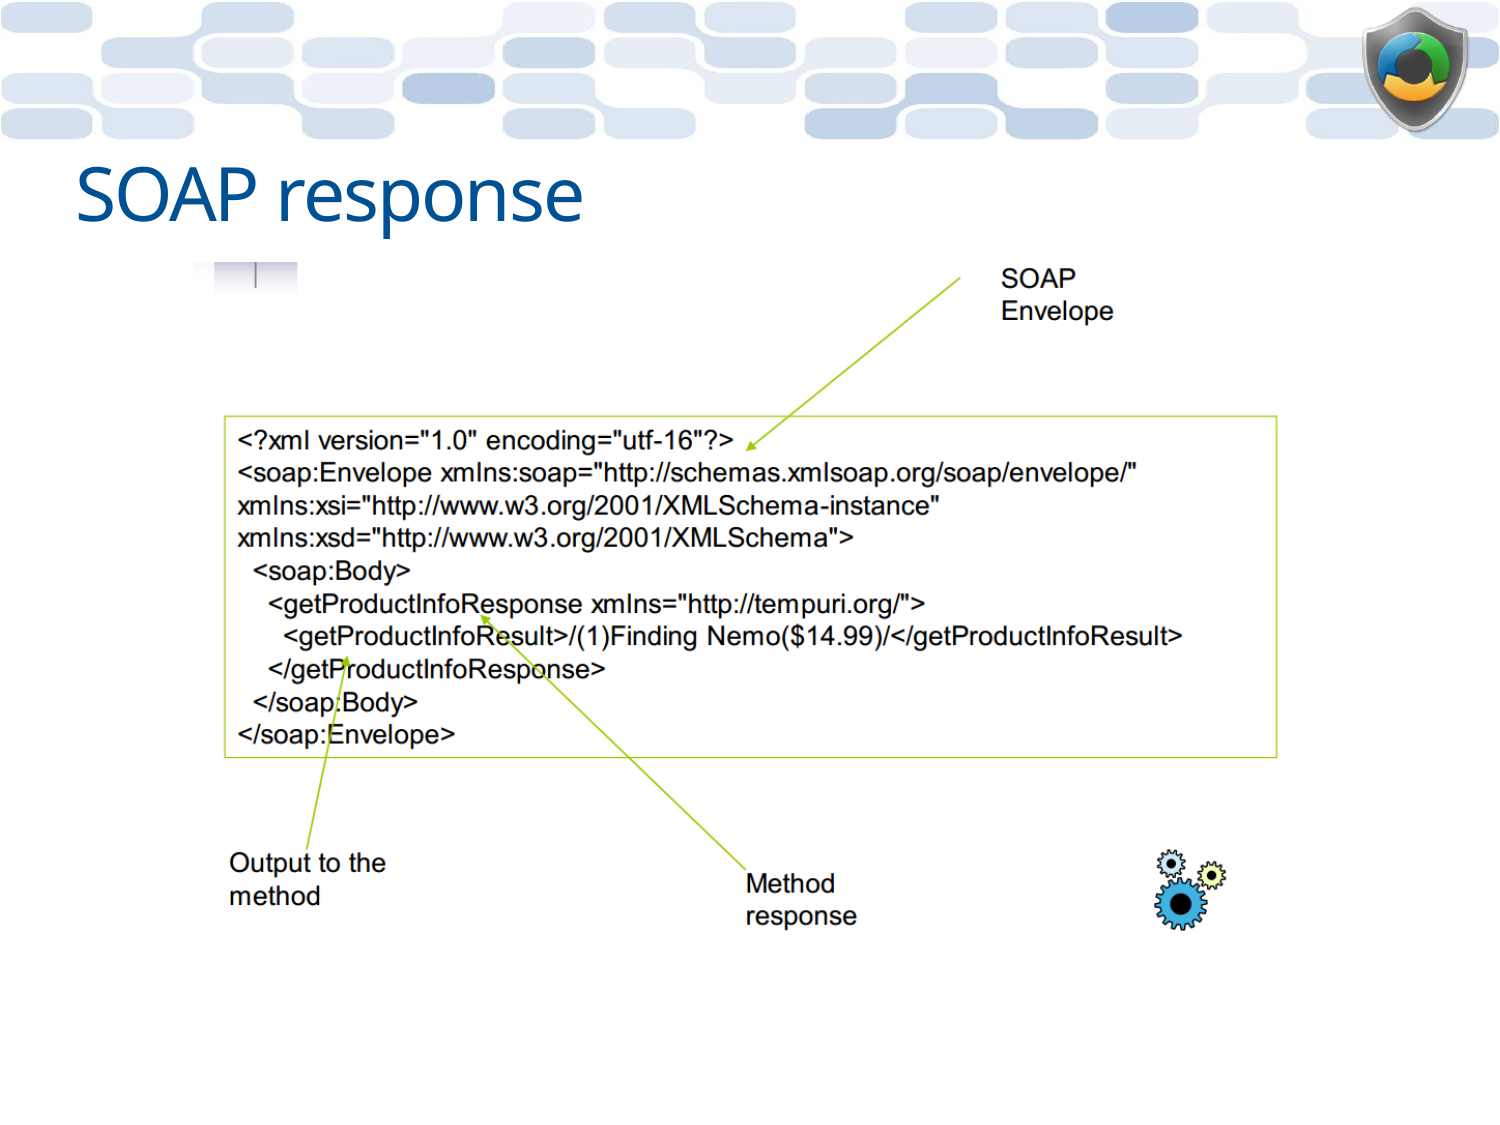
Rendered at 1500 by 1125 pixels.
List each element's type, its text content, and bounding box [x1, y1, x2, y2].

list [174, 262, 1294, 961]
title SOAP response [75, 146, 1425, 238]
picture [0, 0, 1500, 140]
